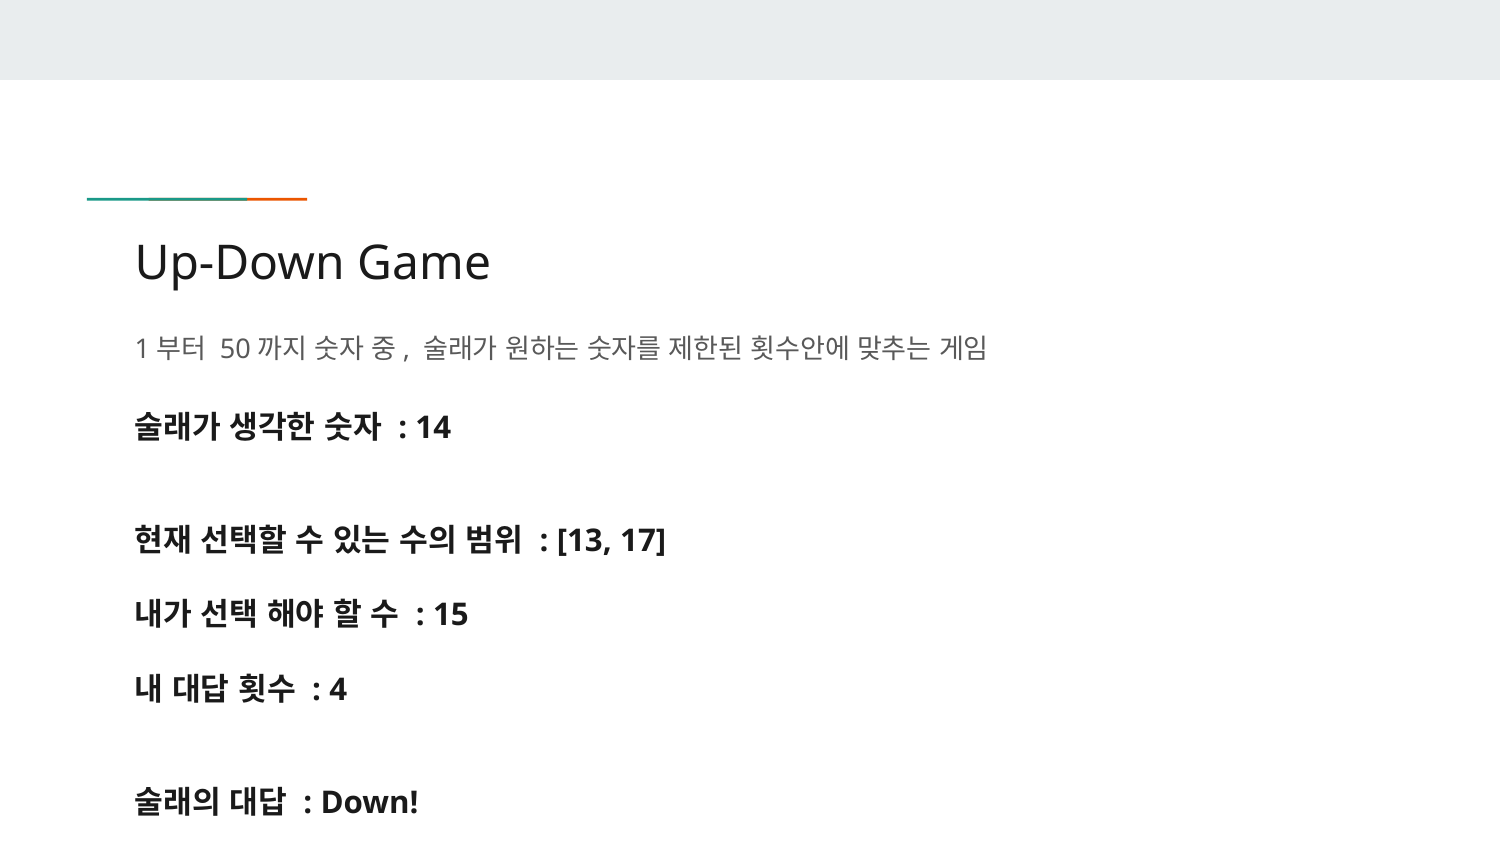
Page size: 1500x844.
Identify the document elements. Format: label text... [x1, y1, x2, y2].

title Up-Down Game [119, 216, 1381, 305]
text_box 1부터 50까지 숫자 중, 술래가 원하는 숫자를 제한된 횟수안에 맞추는 게임 [119, 316, 1304, 380]
text_box 술래가 생각한 숫자 : 14 현재 선택할 수 있는 수의 범위 : [13, 17] 내가 선택 해야 할 수 : 15 내 대답 횟수 : 4 술래의 대답 : Down! [119, 392, 1222, 448]
